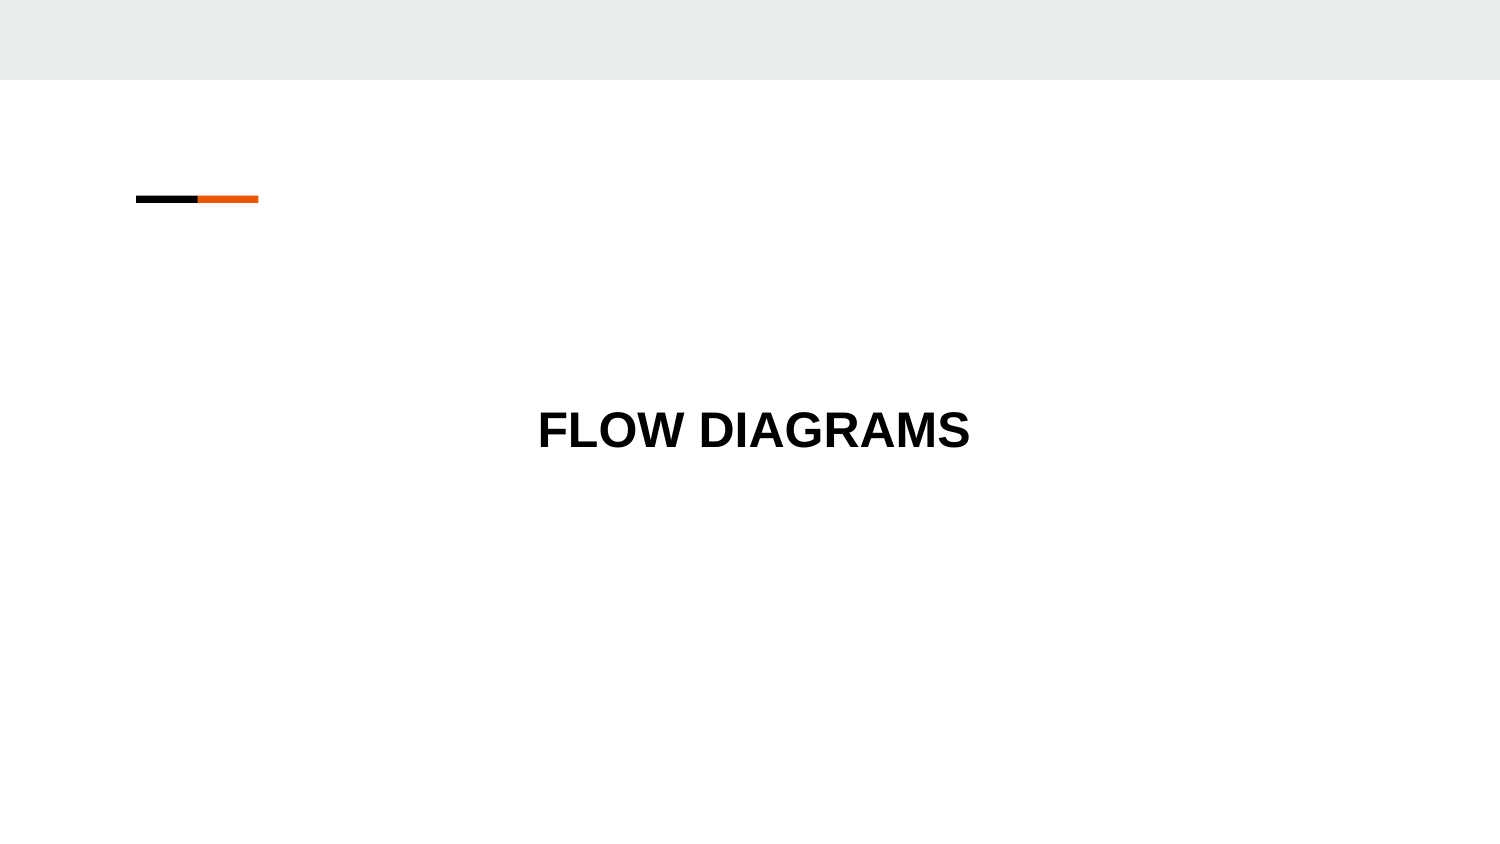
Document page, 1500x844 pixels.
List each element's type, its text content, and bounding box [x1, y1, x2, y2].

text_box FLOW DIAGRAMS [522, 389, 986, 461]
